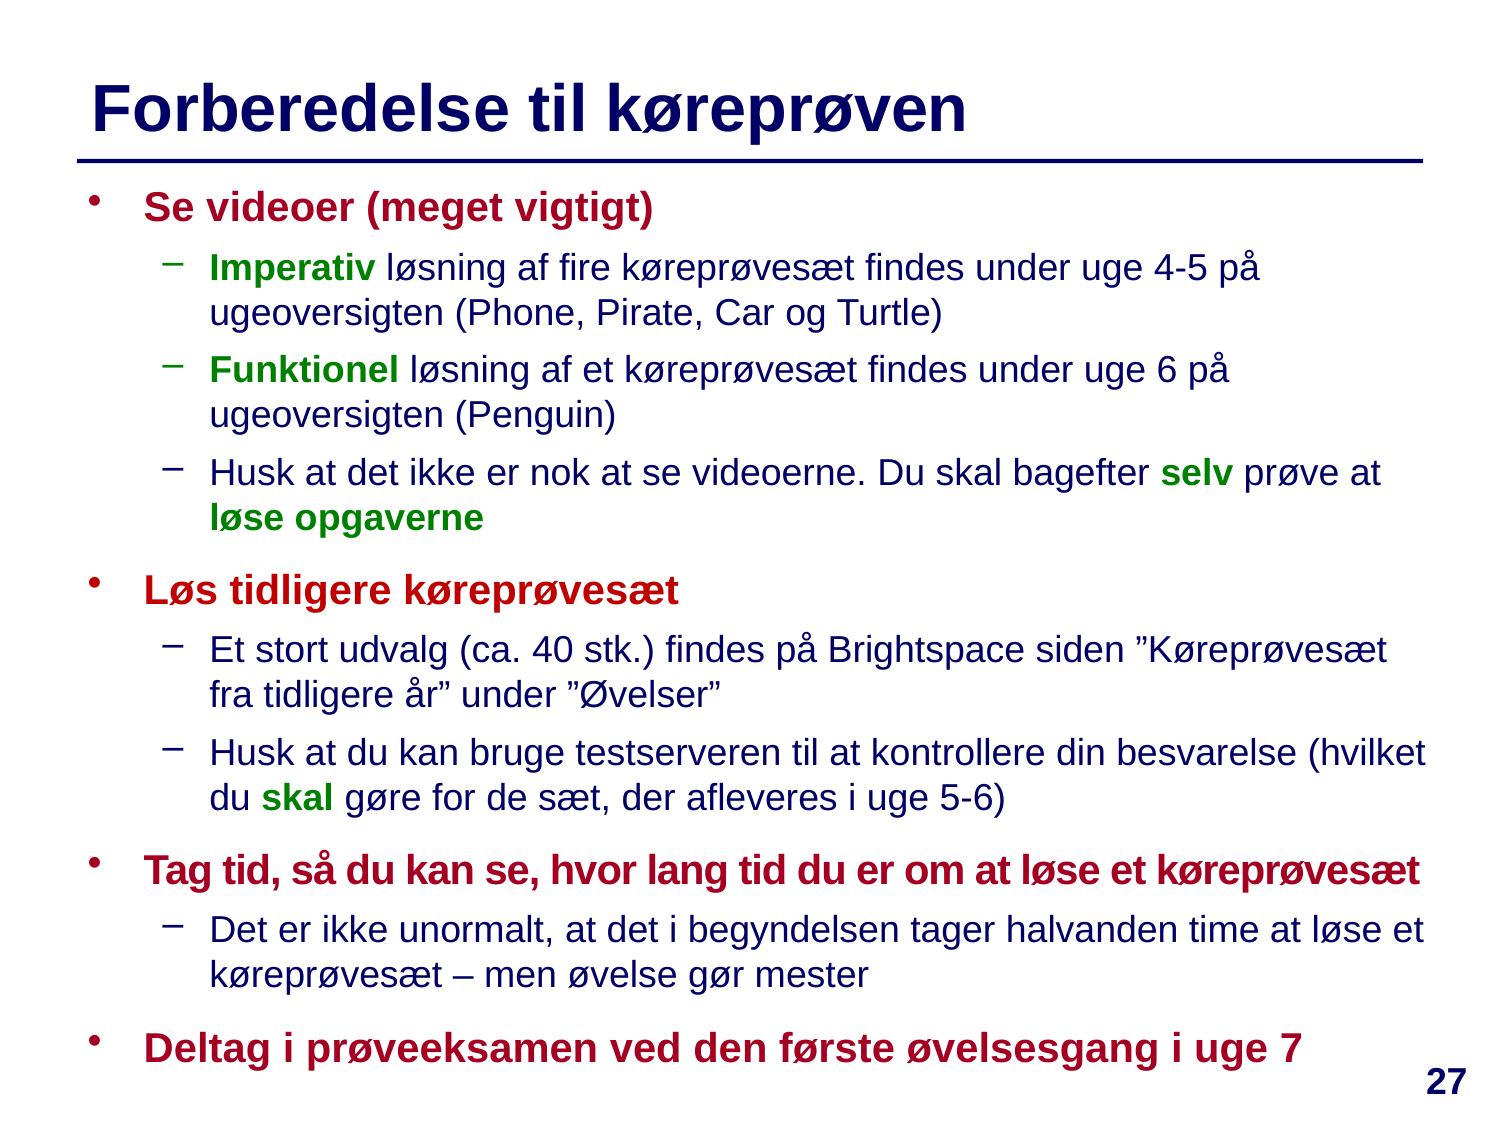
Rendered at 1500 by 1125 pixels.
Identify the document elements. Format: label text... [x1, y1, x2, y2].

list Se videoer (meget vigtigt) Imperativ løsning af fire køreprøvesæt findes under uge 4-5 på ugeoversigten (Phone, Pirate, Car og Turtle) Funktionel løsning af et køreprøvesæt findes under uge 6 på ugeoversigten (Penguin) Husk at det ikke er nok at se videoerne. Du skal bagefter selv prøve at løse opgaverne Løs tidligere køreprøvesæt Et stort udvalg (ca. 40 stk.) findes på Brightspace siden ”Køreprøvesæt fra tidligere år” under ”Øvelser” Husk at du kan bruge testserveren til at kontrollere din besvarelse (hvilket du skal gøre for de sæt, der afleveres i uge 5-6) Tag tid, så du kan se, hvor lang tid du er om at løse et køreprøvesæt Det er ikke unormalt, at det i begyndelsen tager halvanden time at løse et køreprøvesæt – men øvelse gør mester Deltag i prøveeksamen ved den første øvelsesgang i uge 7 [72, 172, 1457, 903]
slide_number 27 [1393, 1048, 1500, 1125]
title Forberedelse til køreprøven [76, 54, 1424, 155]
